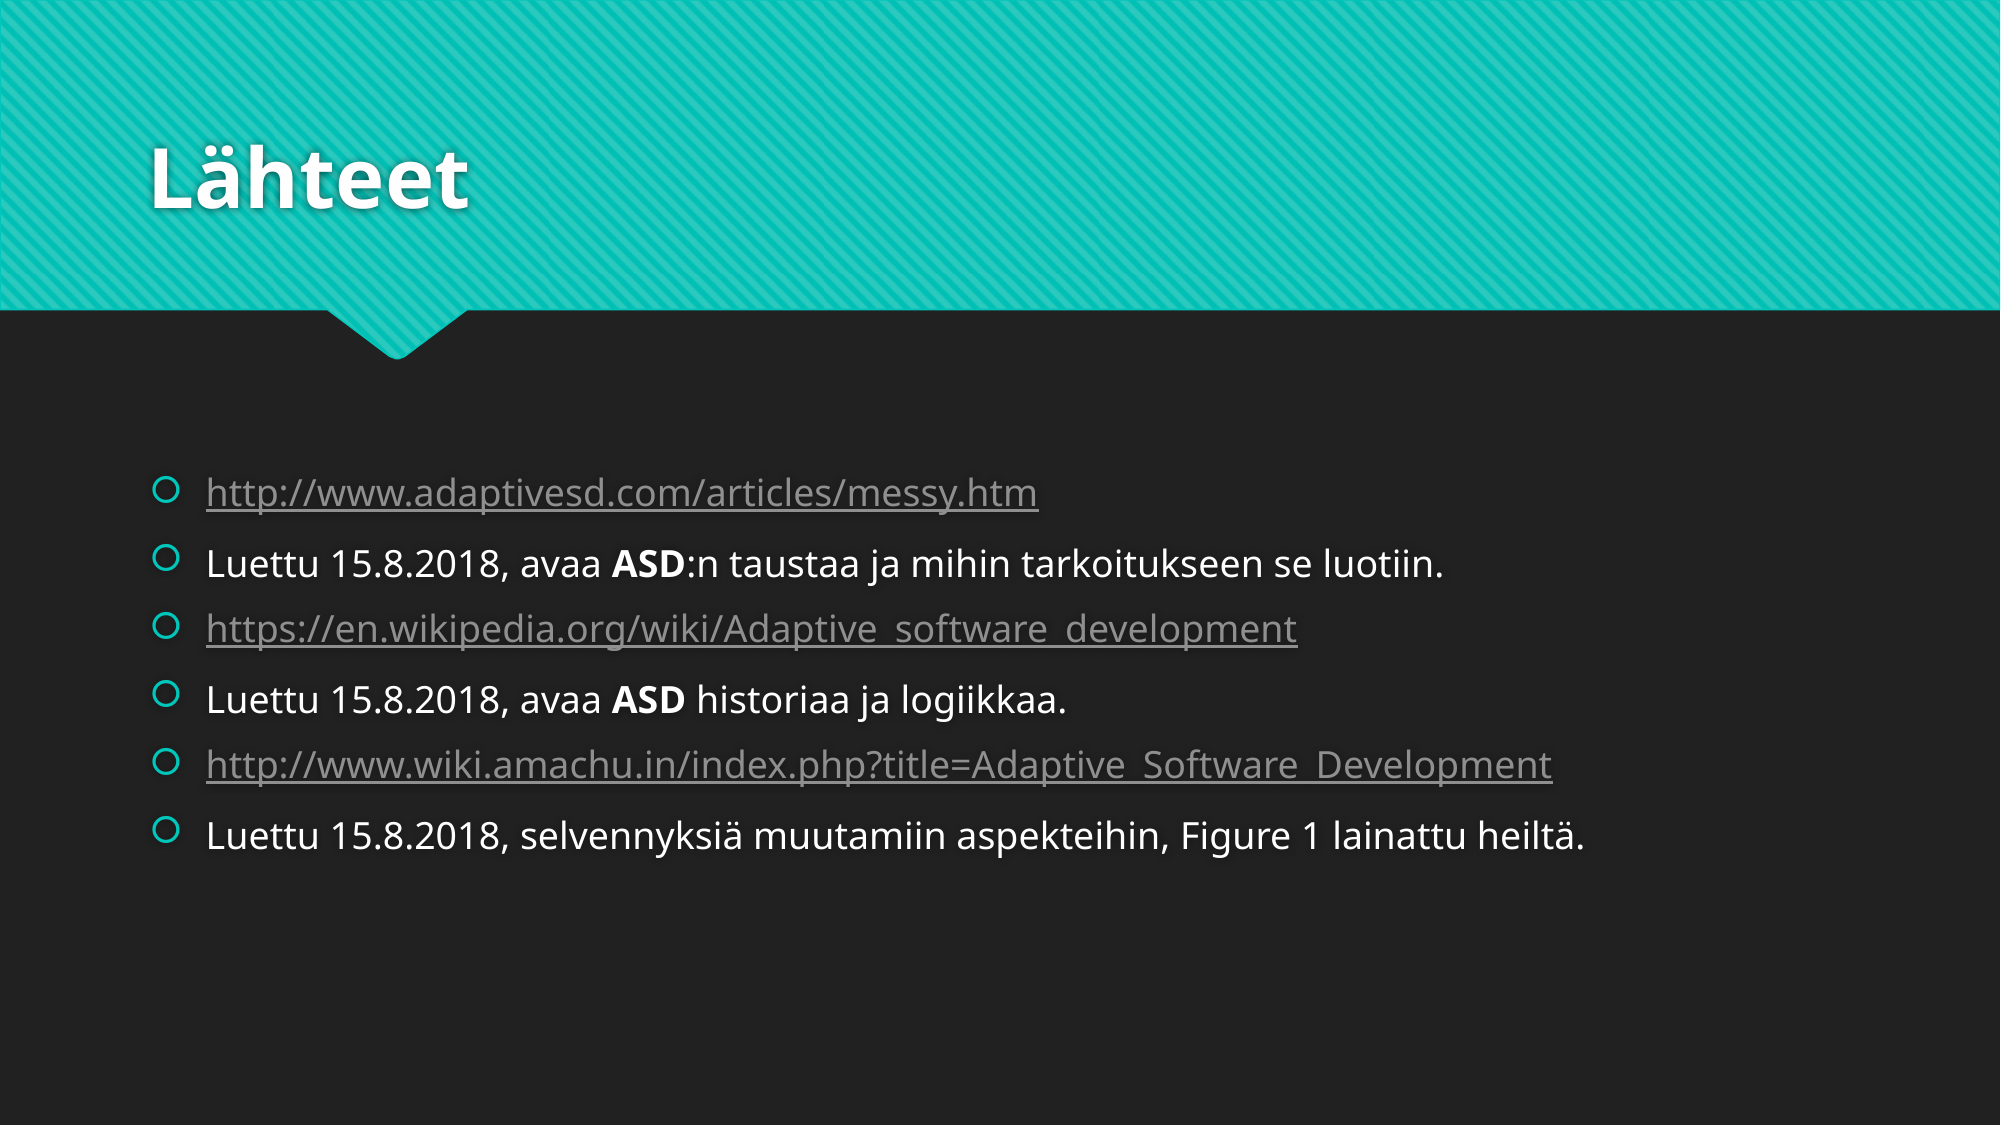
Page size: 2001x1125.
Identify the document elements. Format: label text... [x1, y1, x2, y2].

title Lähteet [132, 73, 1868, 233]
list http://www.adaptivesd.com/articles/messy.htm Luettu 15.8.2018, avaa ASD:n taustaa ja mihin tarkoitukseen se luotiin. https://en.wikipedia.org/wiki/Adaptive_software_development Luettu 15.8.2018, avaa ASD historiaa ja logiikkaa. http://www.wiki.amachu.in/index.php?title=Adaptive_Software_Development Luettu 15.8.2018, selvennyksiä muutamiin aspekteihin, Figure 1 lainattu heiltä. [134, 364, 1866, 962]
